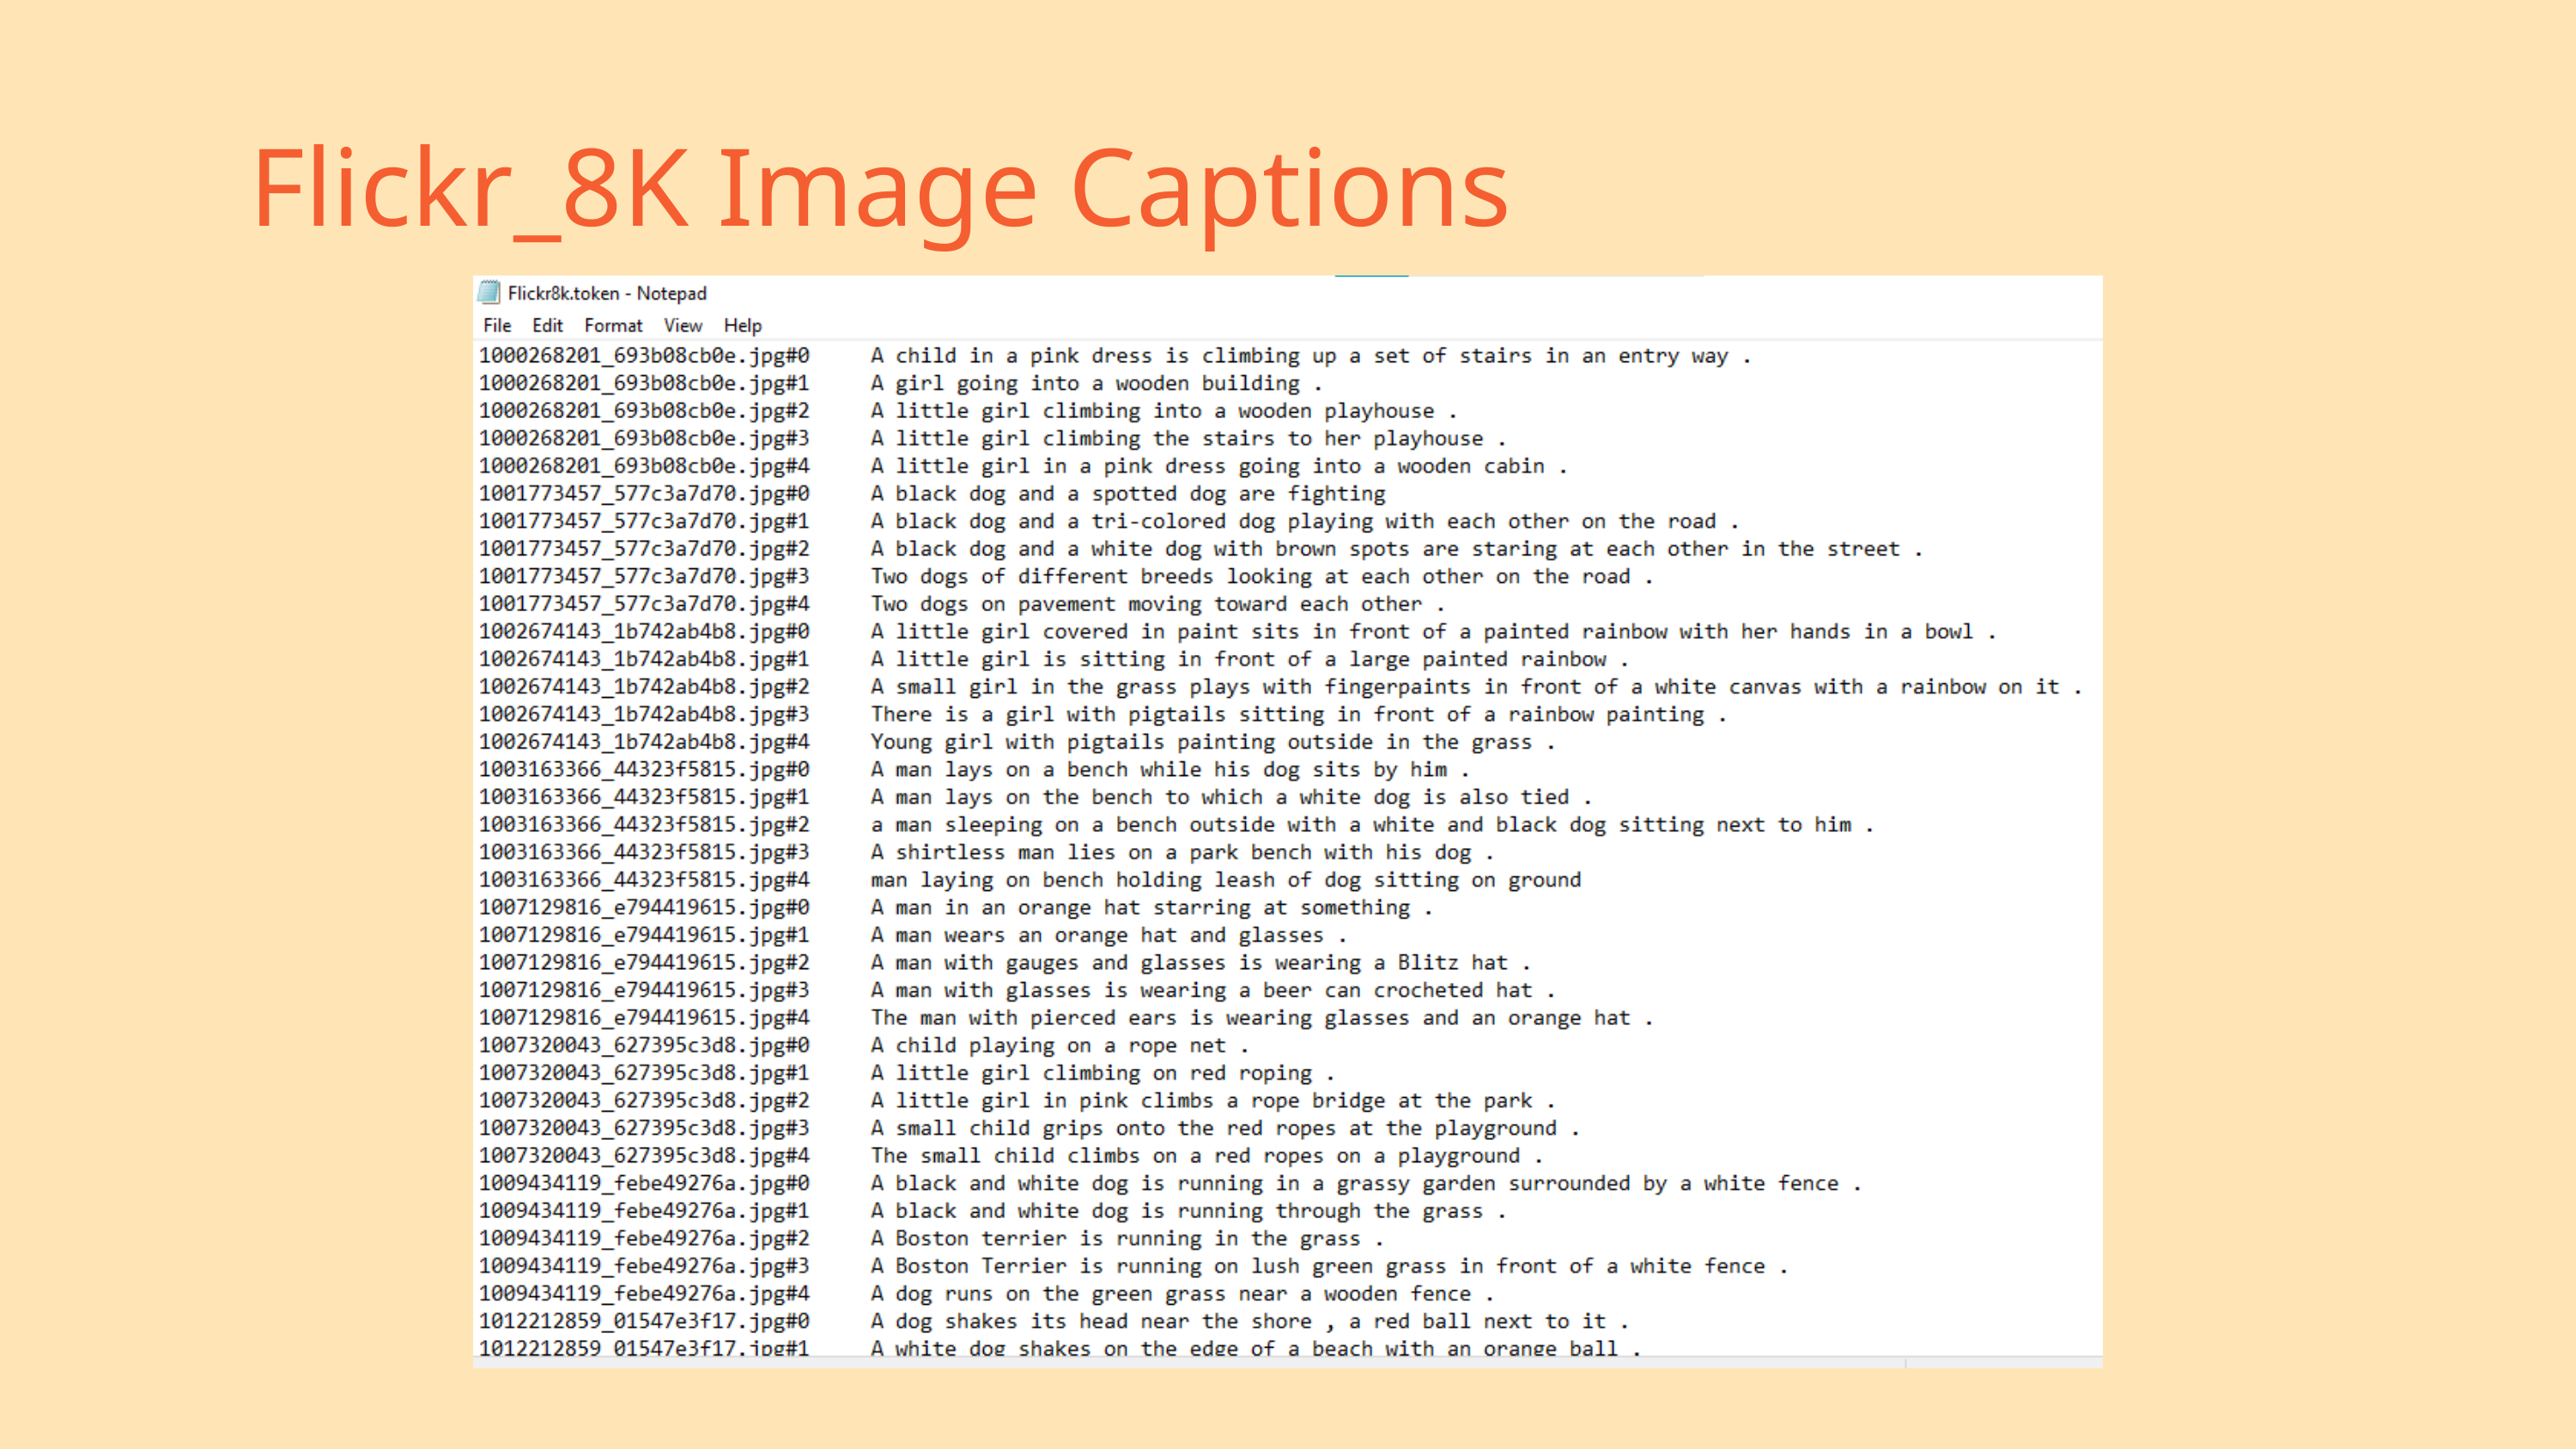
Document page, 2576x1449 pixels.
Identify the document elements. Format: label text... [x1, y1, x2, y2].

text_box Flickr_8K Image Captions [144, 119, 1618, 249]
picture [472, 276, 2103, 1368]
